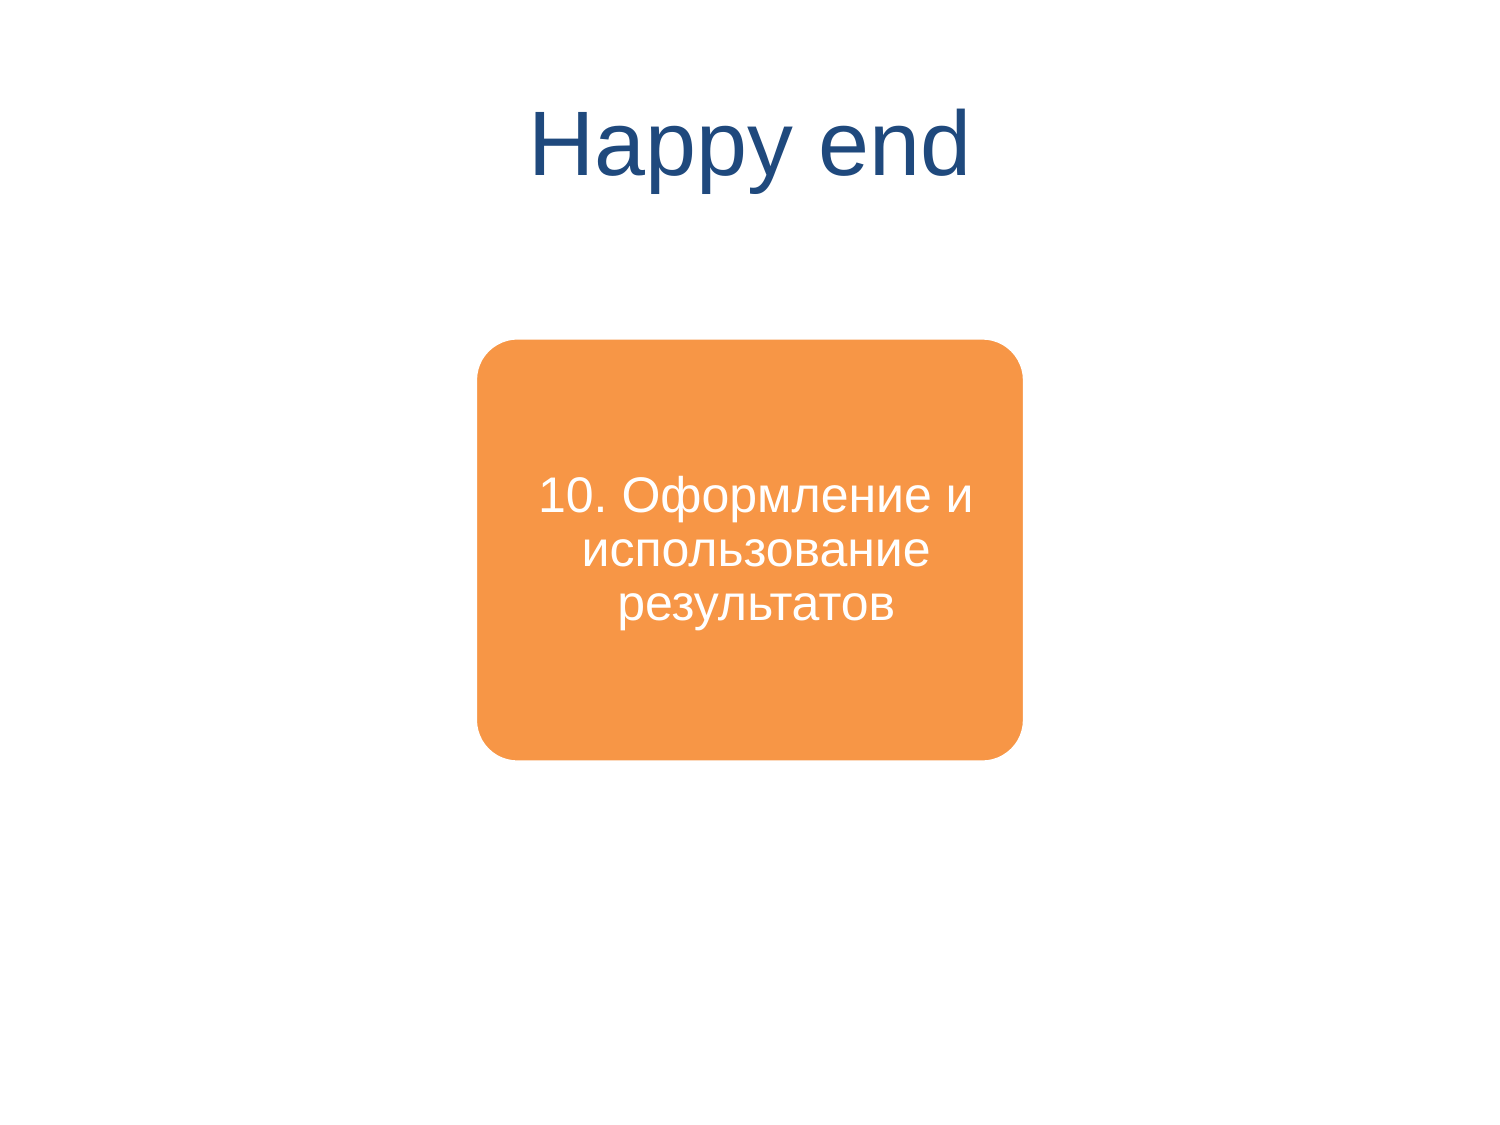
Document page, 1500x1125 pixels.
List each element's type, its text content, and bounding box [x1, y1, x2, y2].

title Happy end [75, 45, 1425, 233]
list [74, 337, 1426, 763]
